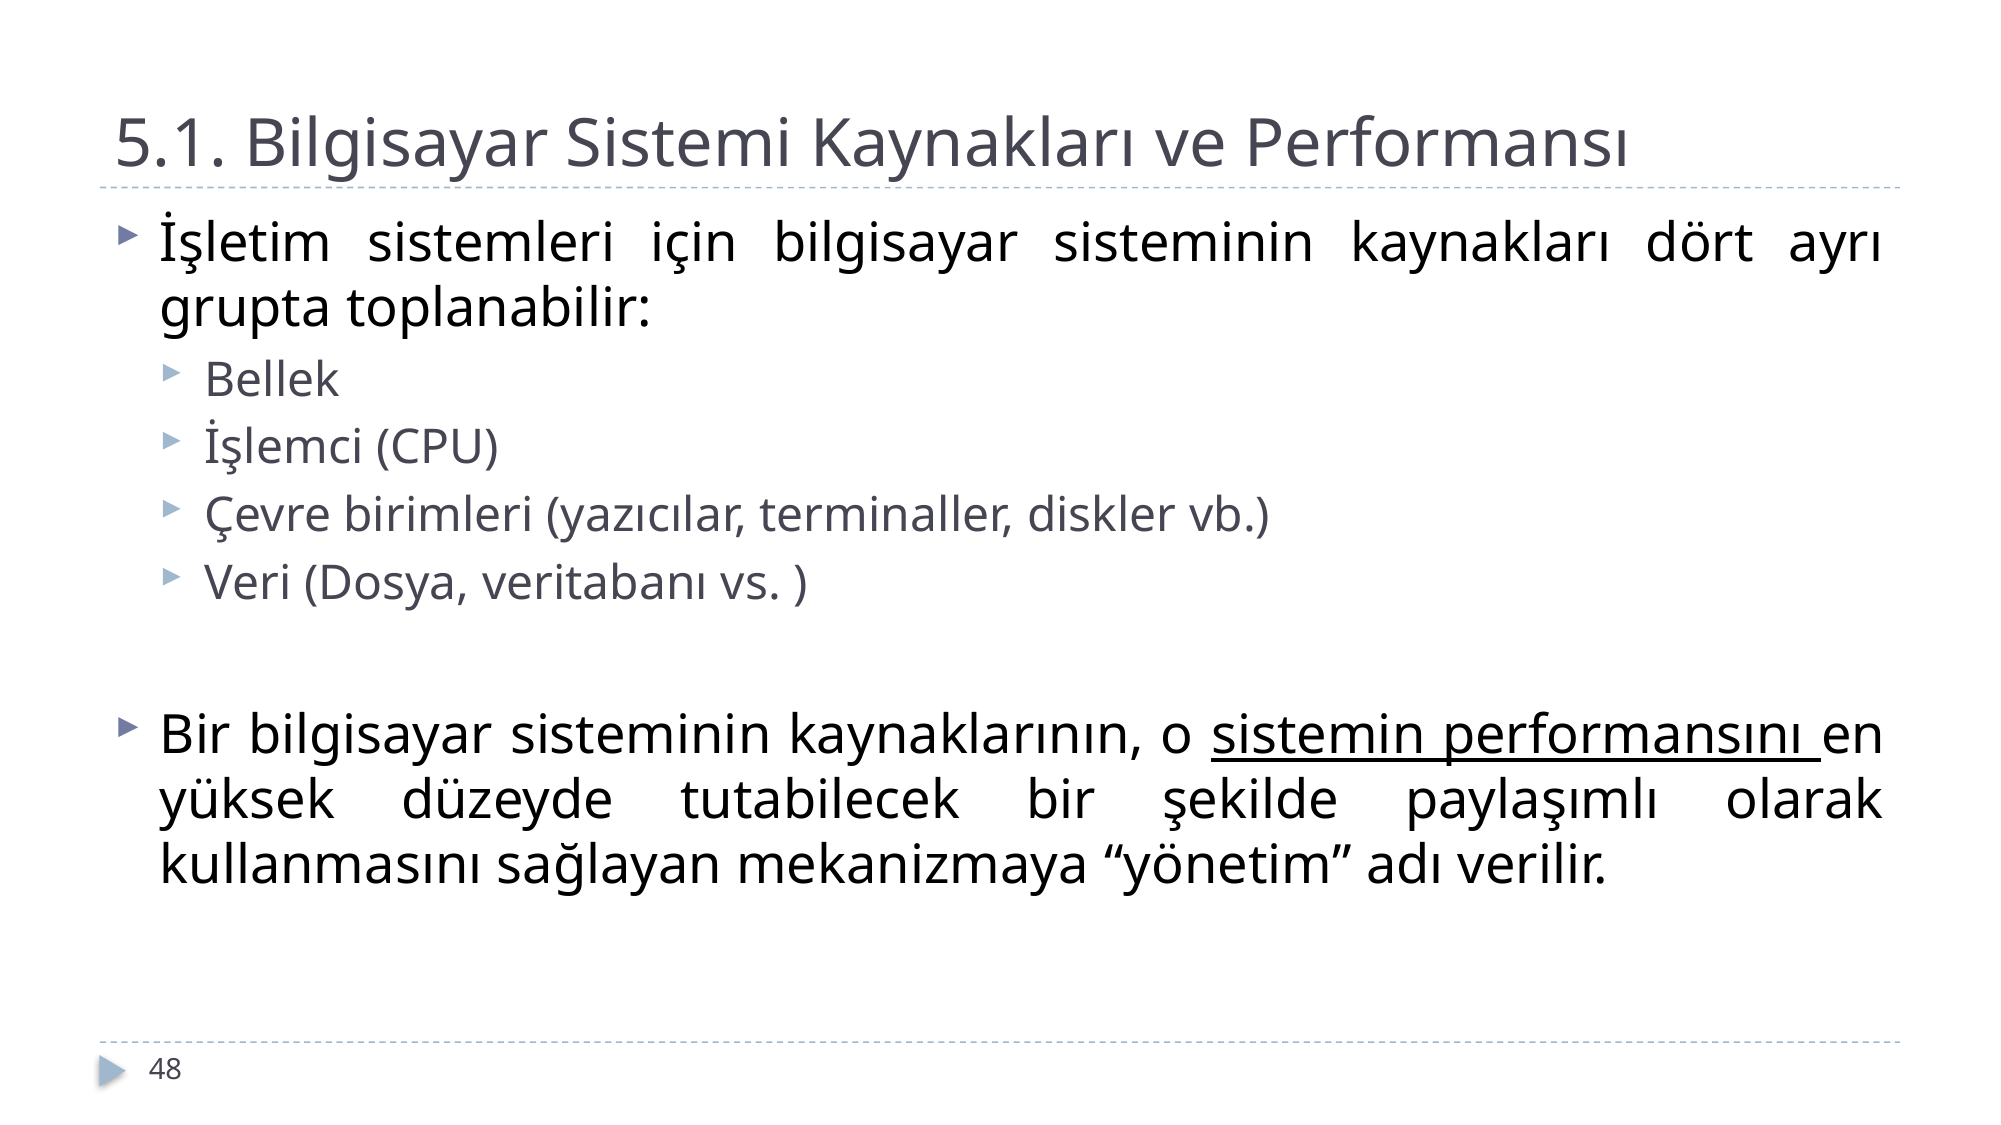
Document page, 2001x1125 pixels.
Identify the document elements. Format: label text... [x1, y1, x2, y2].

title 5.1. Bilgisayar Sistemi Kaynakları ve Performansı [99, 24, 1900, 188]
slide_number 48 [133, 1042, 568, 1103]
list İşletim sistemleri için bilgisayar sisteminin kaynakları dört ayrı grupta toplanabilir: Bellek İşlemci (CPU) Çevre birimleri (yazıcılar, terminaller, diskler vb.) Veri (Dosya, veritabanı vs. ) Bir bilgisayar sisteminin kaynaklarının, o sistemin performansını en yüksek düzeyde tutabilecek bir şekilde paylaşımlı olarak kullanmasını sağlayan mekanizmaya “yönetim” adı verilir. [99, 200, 1900, 1010]
